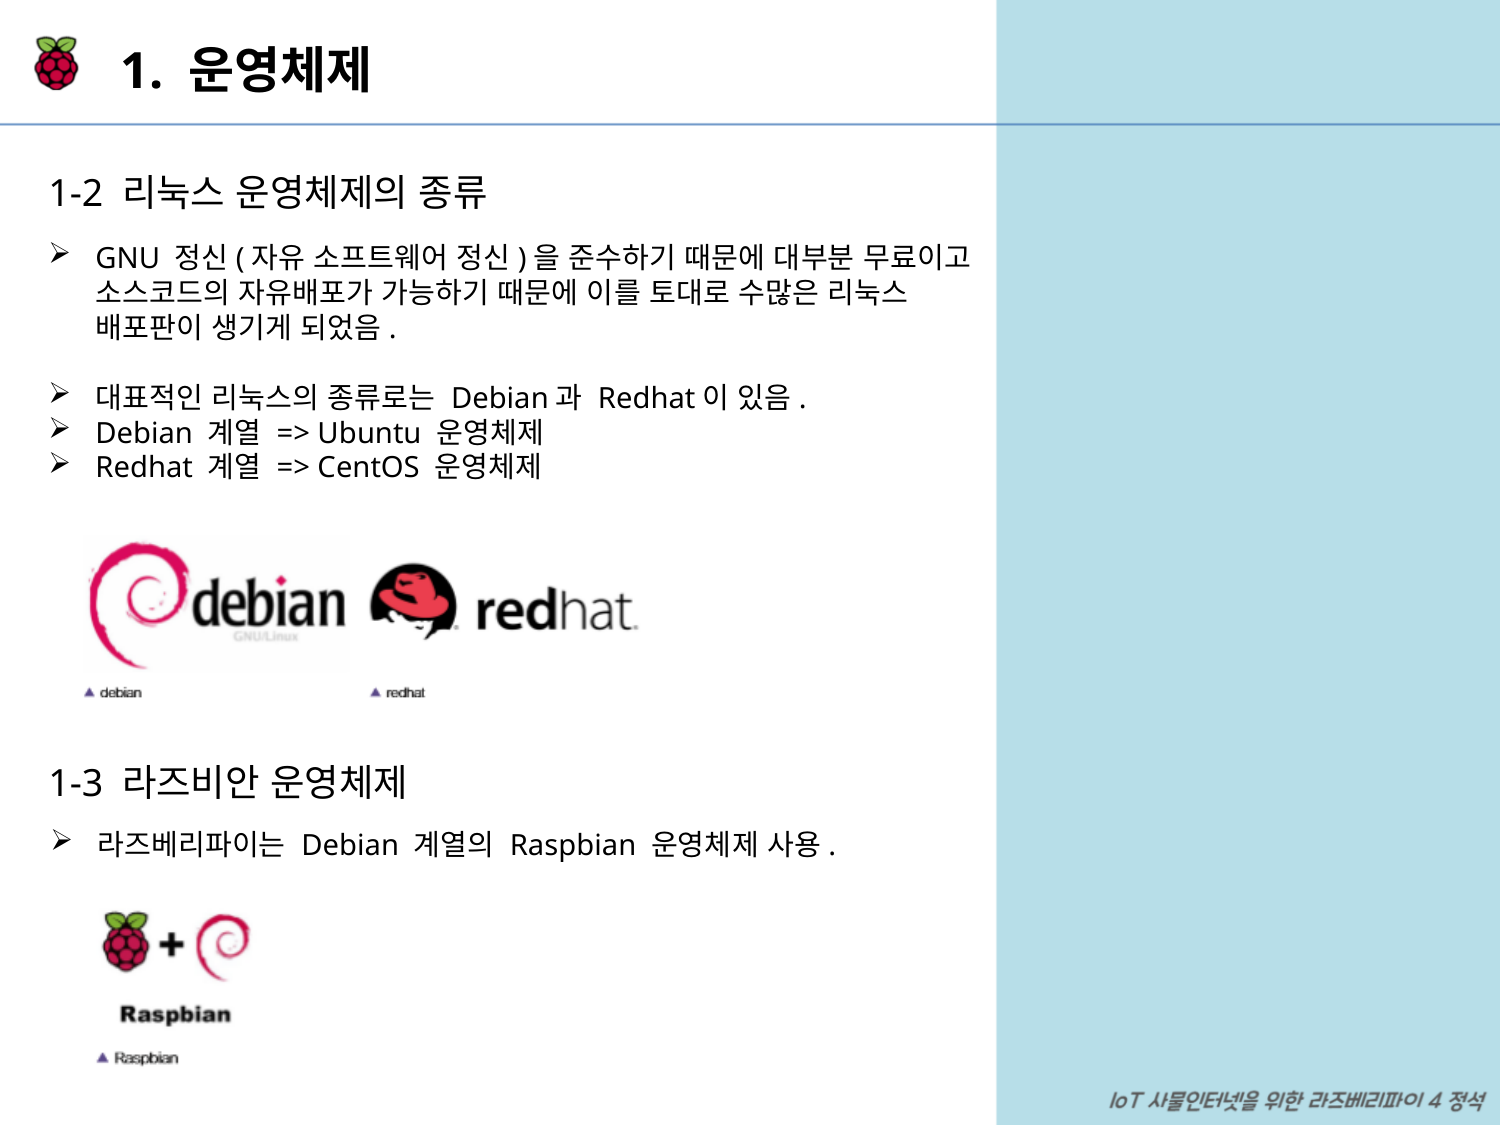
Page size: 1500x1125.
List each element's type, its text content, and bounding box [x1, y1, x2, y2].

picture [0, 0, 1500, 1125]
text_box 1-2 리눅스 운영체제의 종류 [33, 161, 928, 221]
text_box GNU 정신(자유 소프트웨어 정신)을 준수하기 때문에 대부분 무료이고 소스코드의 자유배포가 가능하기 때문에 이를 토대로 수많은 리눅스 배포판이 생기게 되었음. 대표적인 리눅스의 종류로는 Debian과 Redhat이 있음. Debian 계열 => Ubuntu 운영체제 Redhat 계열 => CentOS 운영체제 [33, 231, 997, 492]
text_box 1-3 라즈비안 운영체제 [33, 751, 928, 812]
text_box 1. 운영체제 [106, 30, 1406, 106]
text_box 라즈베리파이는 Debian 계열의 Raspbian 운영체제 사용. [35, 819, 998, 869]
